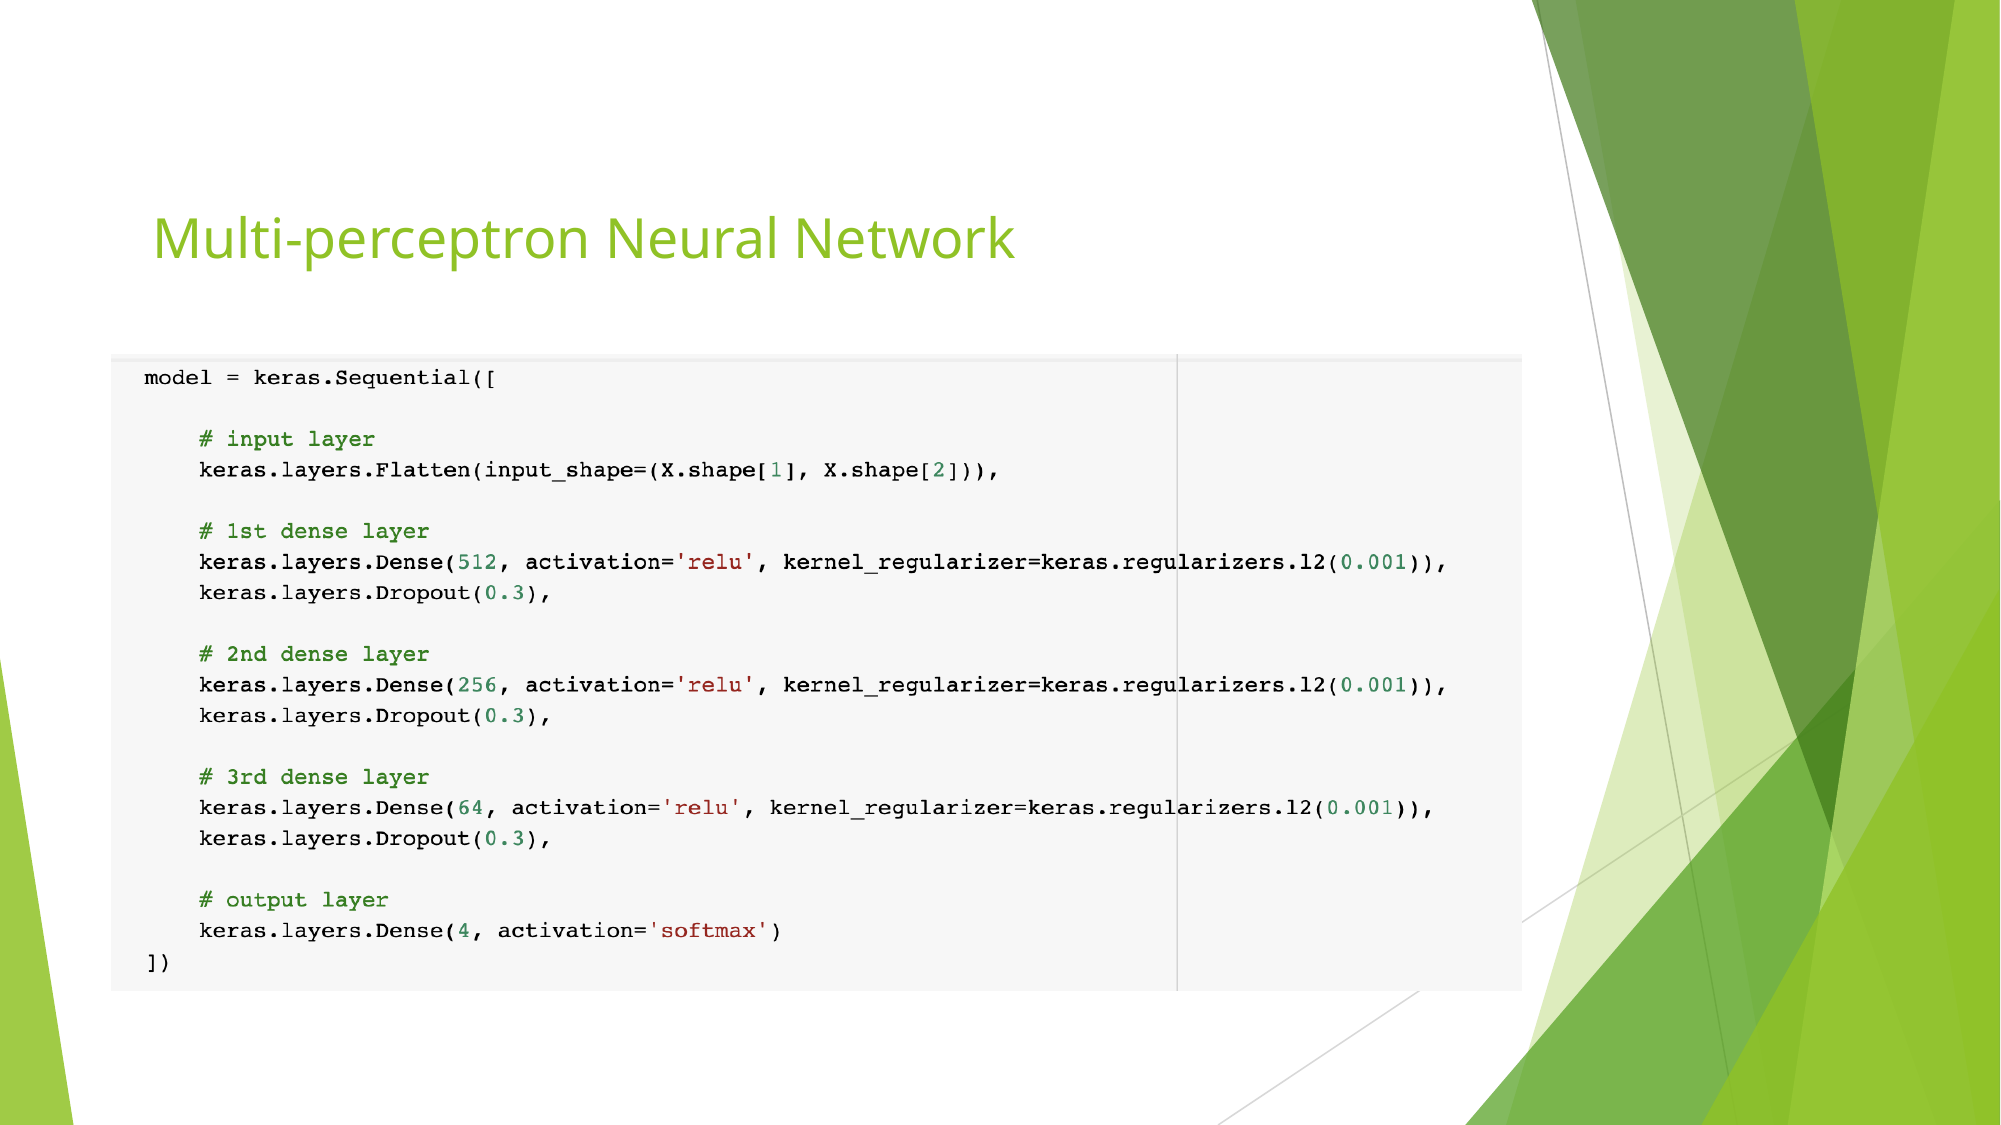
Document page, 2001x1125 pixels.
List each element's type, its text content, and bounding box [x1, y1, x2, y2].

title Multi-perceptron Neural Network [137, 109, 1863, 278]
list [110, 354, 1522, 992]
